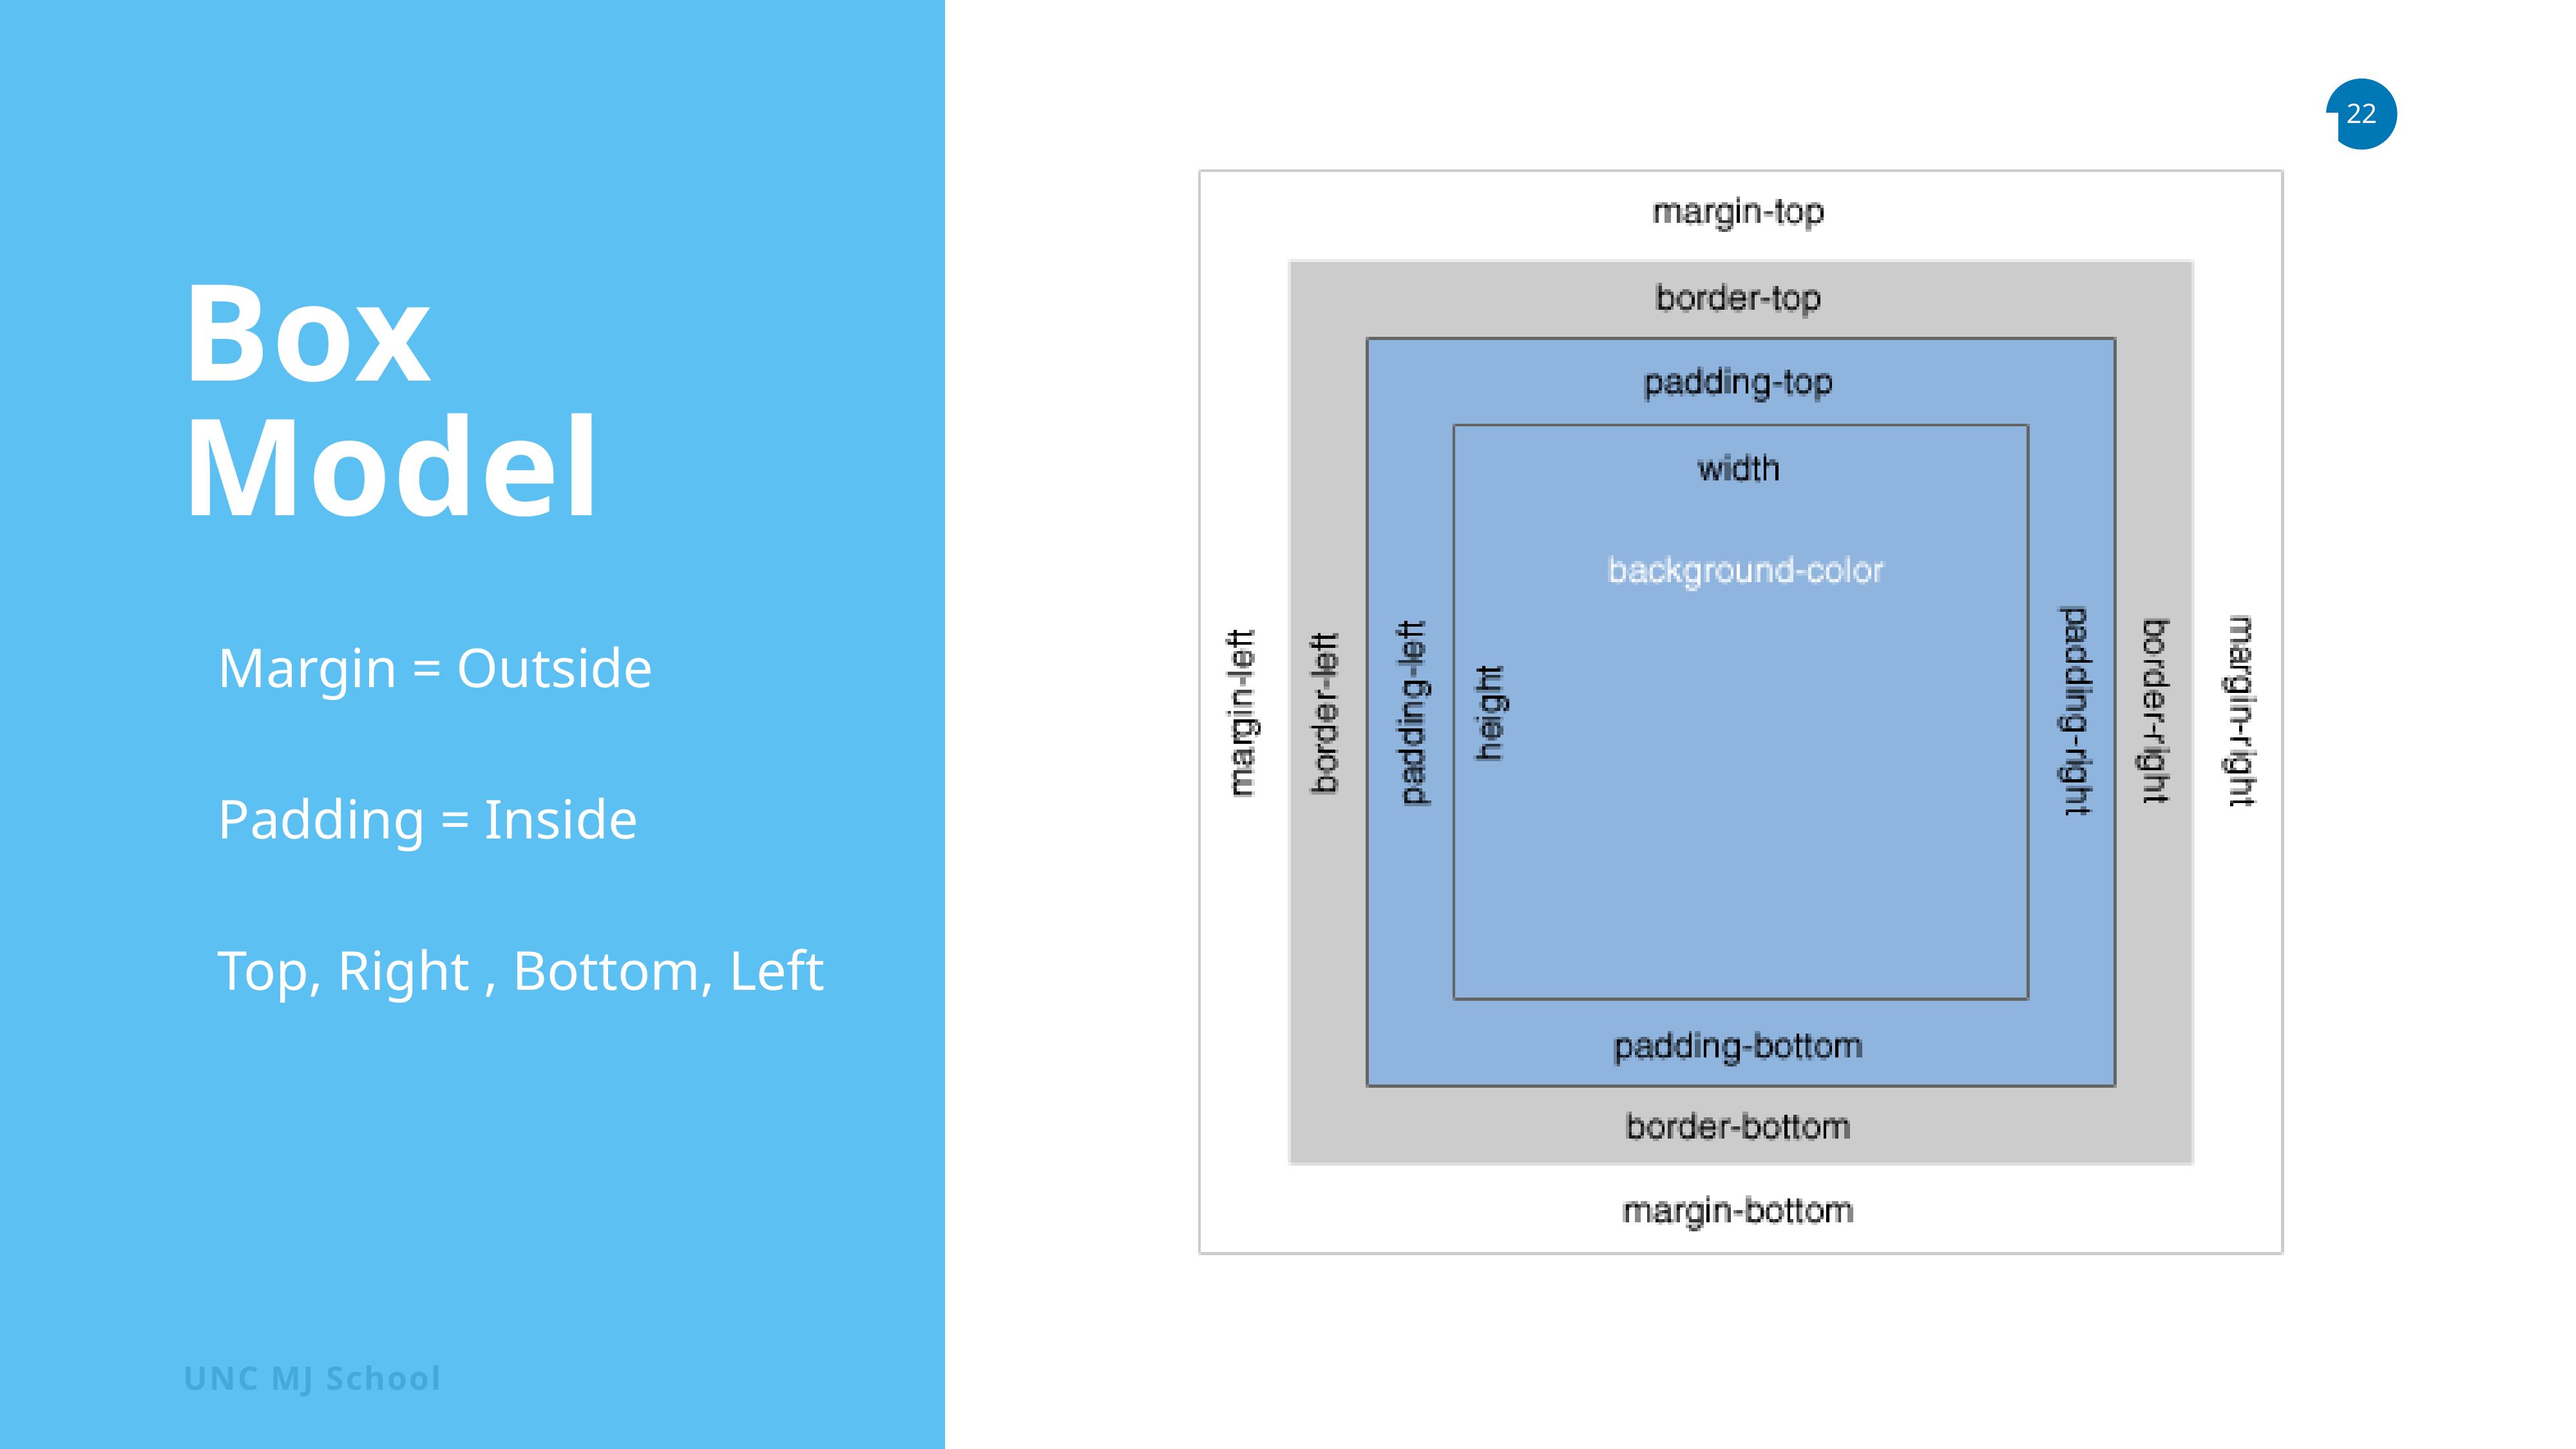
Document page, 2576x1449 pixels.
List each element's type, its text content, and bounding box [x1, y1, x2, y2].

text_box Box Model [180, 274, 909, 542]
text_box Margin = Outside Padding = Inside Top, Right , Bottom, Left [195, 621, 909, 1013]
text_box [0, 0, 946, 1449]
picture [1141, 113, 2338, 1309]
